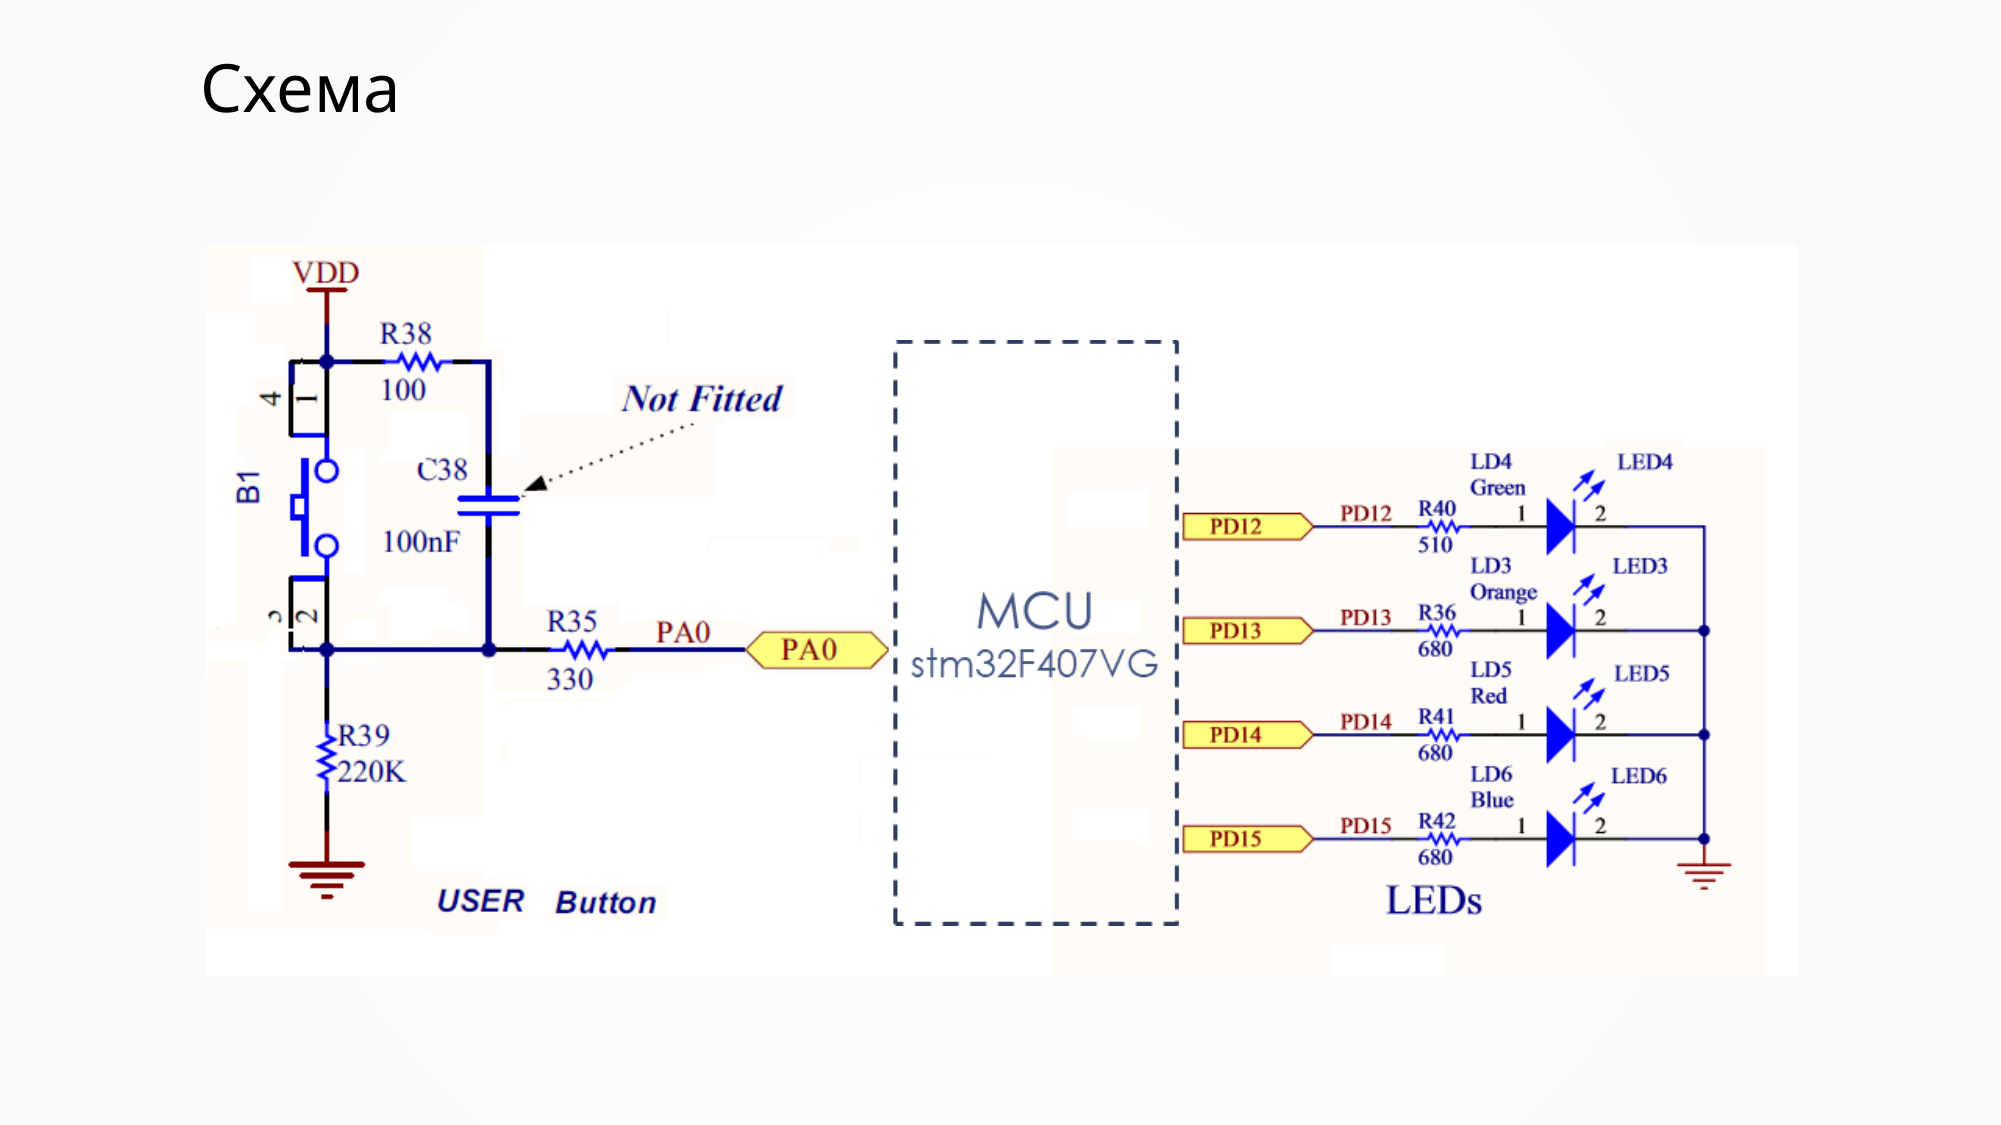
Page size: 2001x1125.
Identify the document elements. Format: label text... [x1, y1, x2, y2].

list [205, 244, 1798, 976]
title Схема [185, 47, 1761, 142]
picture [887, 340, 1183, 926]
